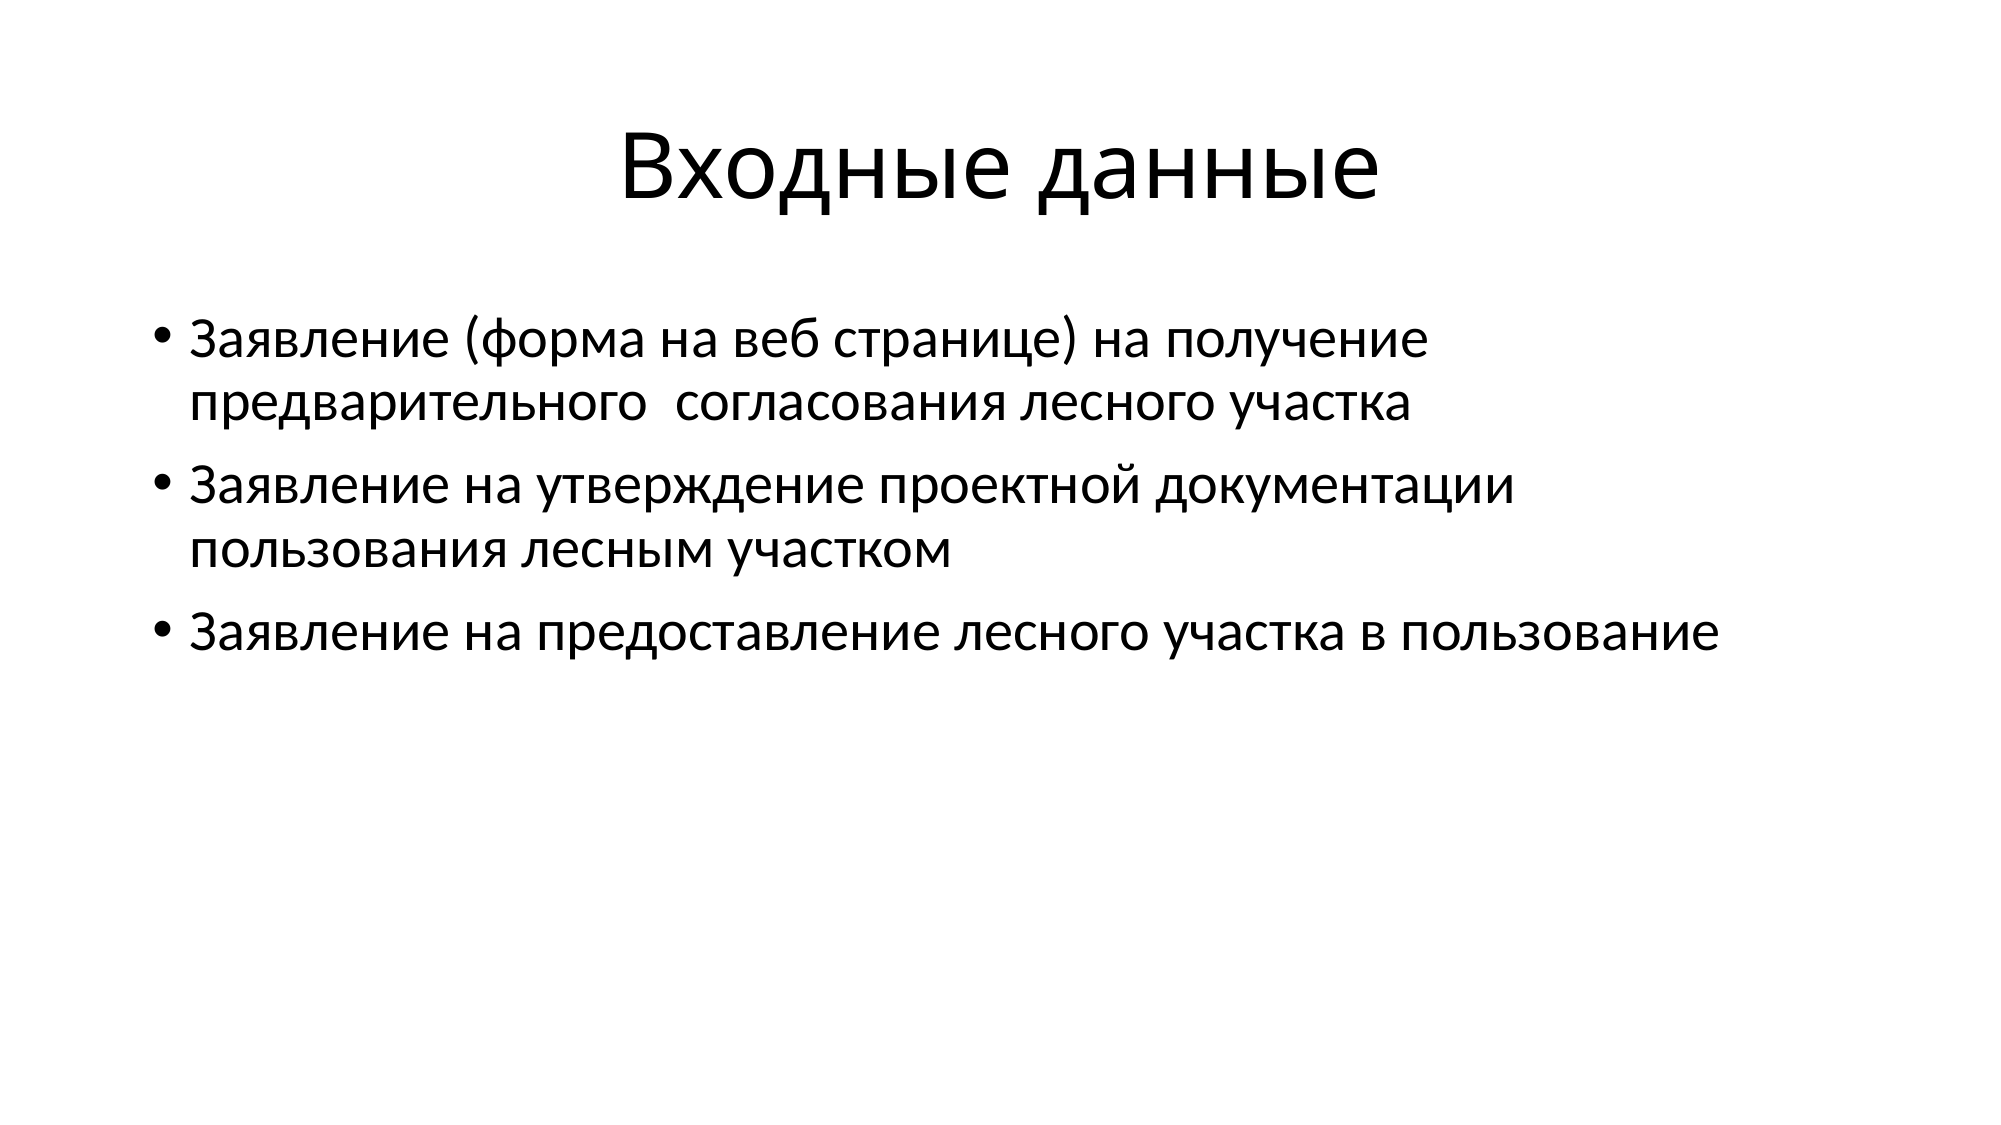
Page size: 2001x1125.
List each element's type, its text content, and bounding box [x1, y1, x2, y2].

title Входные данные [137, 59, 1863, 278]
list Заявление (форма на веб странице) на получение предварительного согласования лесного участка Заявление на утверждение проектной документации пользования лесным участком Заявление на предоставление лесного участка в пользование [137, 299, 1863, 1014]
